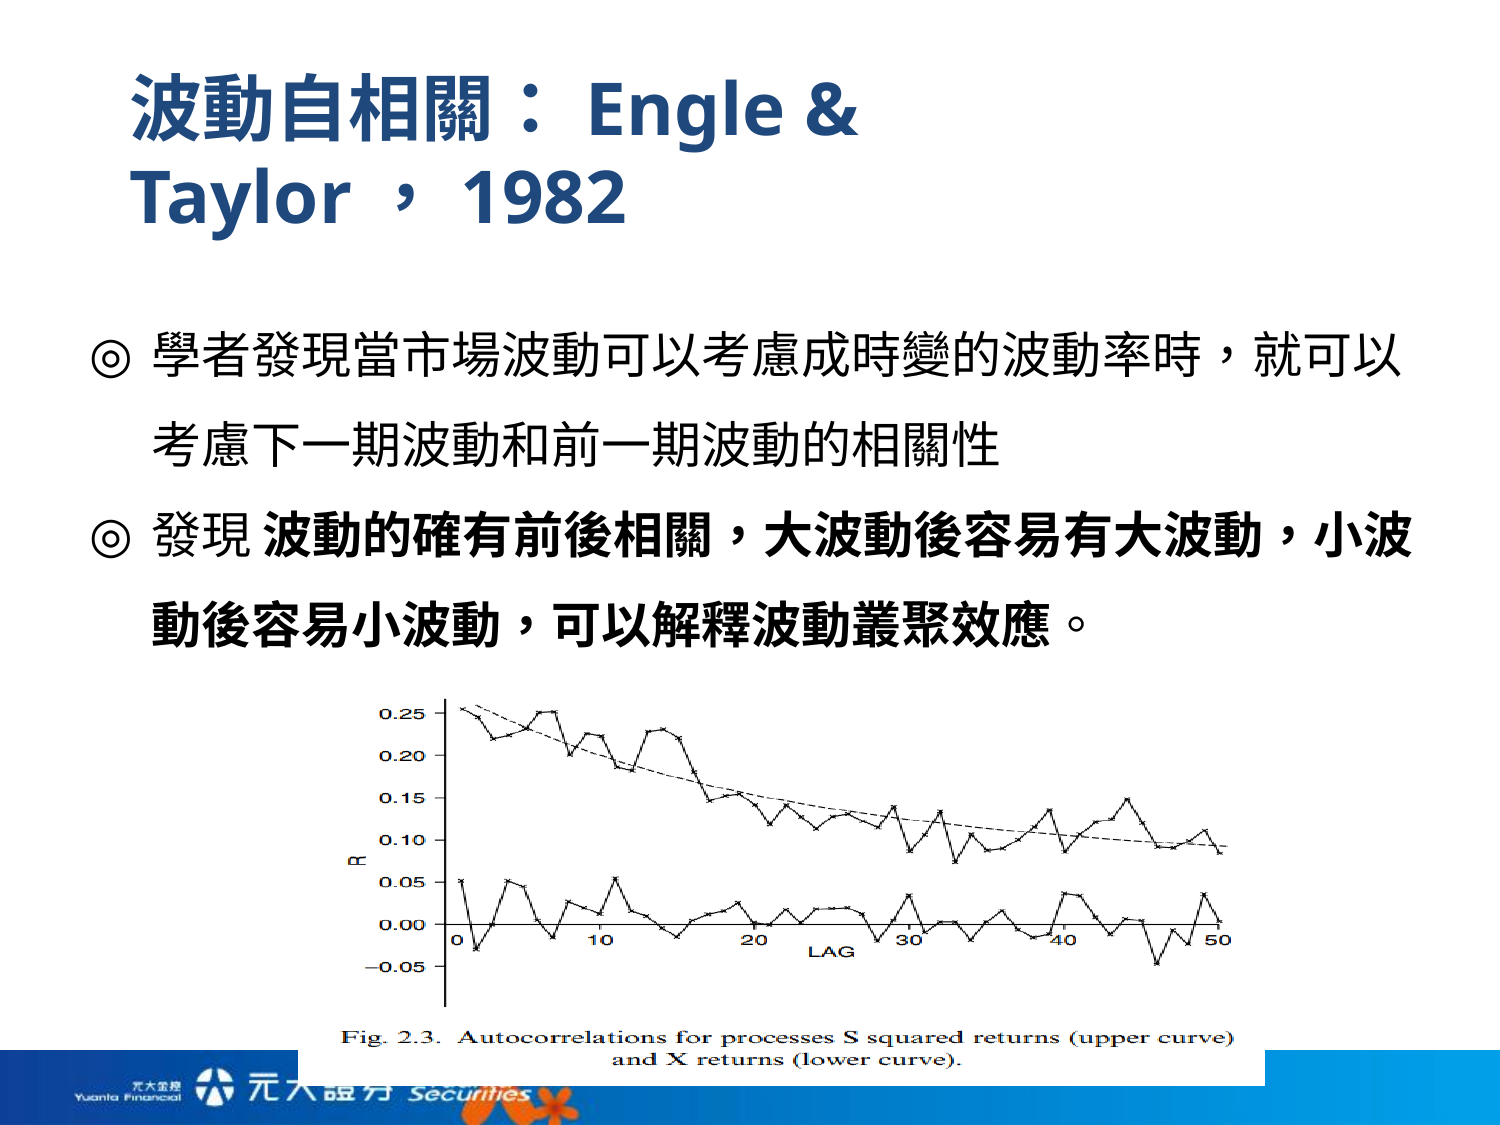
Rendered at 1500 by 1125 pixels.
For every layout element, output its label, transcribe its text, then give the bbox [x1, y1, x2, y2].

picture [0, 688, 1265, 1125]
list 學者發現當市場波動可以考慮成時變的波動率時，就可以考慮下一期波動和前一期波動的相關性 發現 波動的確有前後相關，大波動後容易有大波動，小波動後容易小波動，可以解釋波動叢聚效應。 [61, 278, 1459, 583]
title 波動自相關：Engle & Taylor，1982 [114, 98, 1357, 253]
